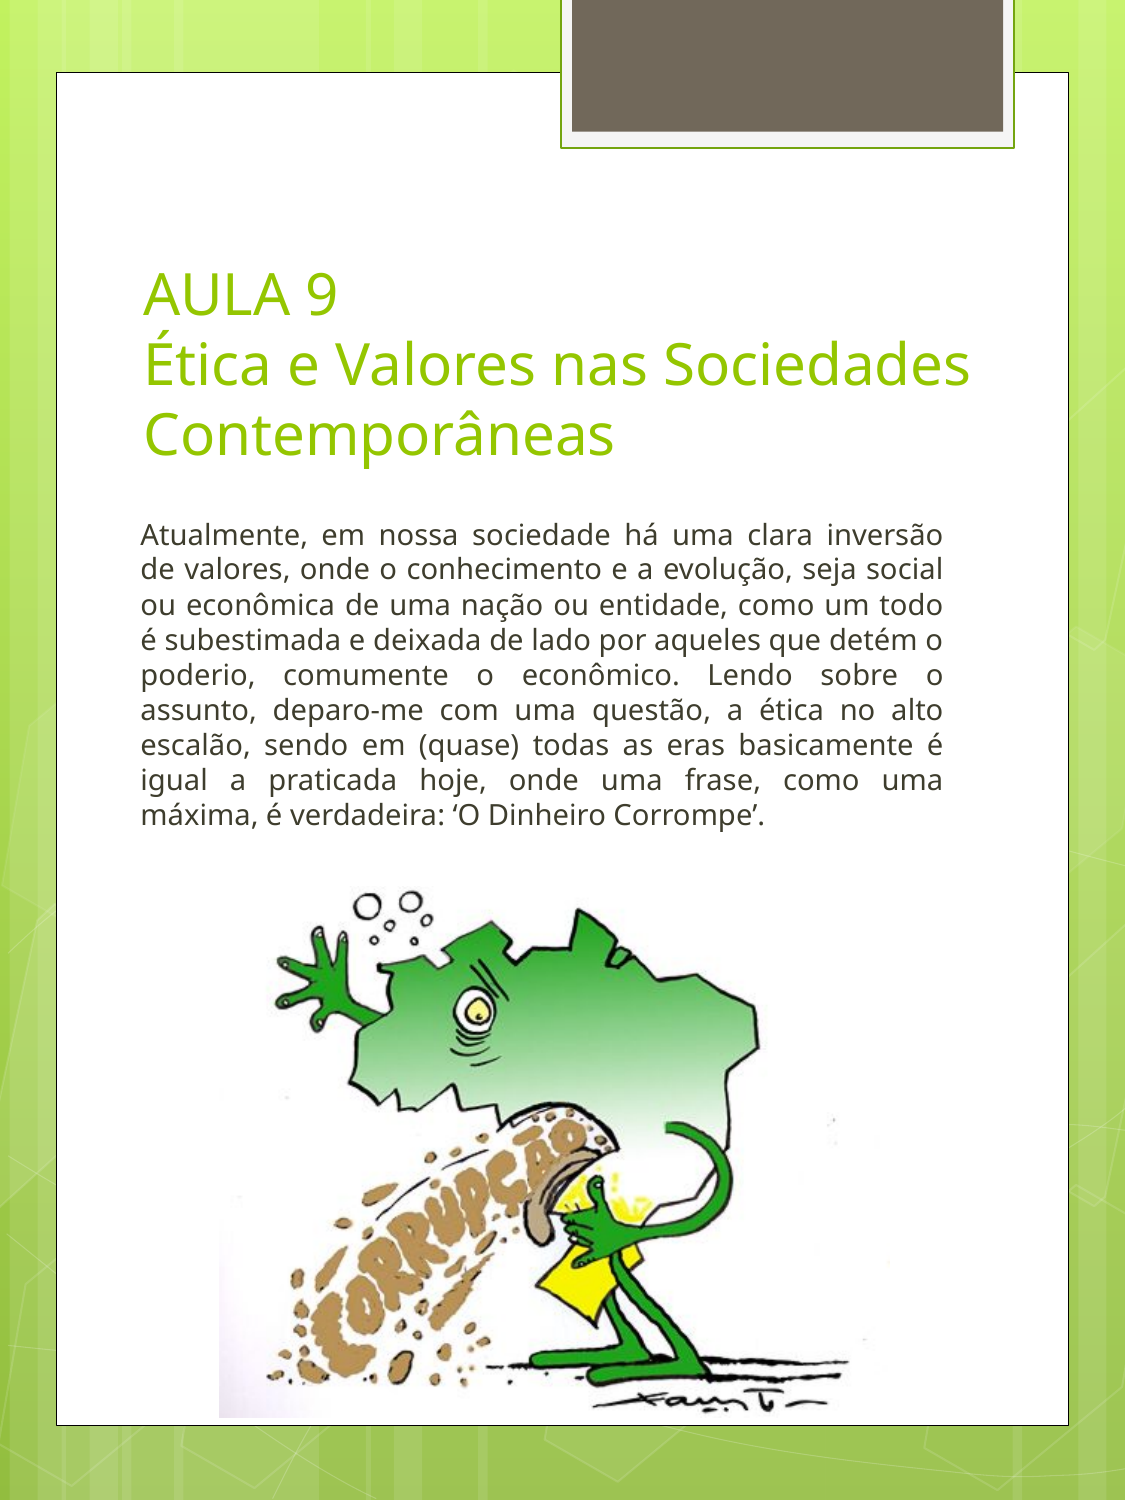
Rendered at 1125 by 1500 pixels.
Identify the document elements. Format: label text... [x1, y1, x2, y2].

title AULA 9 Ética e Valores nas Sociedades Contemporâneas [128, 206, 993, 475]
list Atualmente, em nossa sociedade há uma clara inversão de valores, onde o conhecimento e a evolução, seja social ou econômica de uma nação ou entidade, como um todo é subestimada e deixada de lado por aqueles que detém o poderio, comumente o econômico. Lendo sobre o assunto, deparo-me com uma questão, a ética no alto escalão, sendo em (quase) todas as eras basicamente é igual a praticada hoje, onde uma frase, como uma máxima, é verdadeira: ‘O Dinheiro Corrompe’. [125, 508, 960, 1500]
picture [219, 886, 890, 1419]
